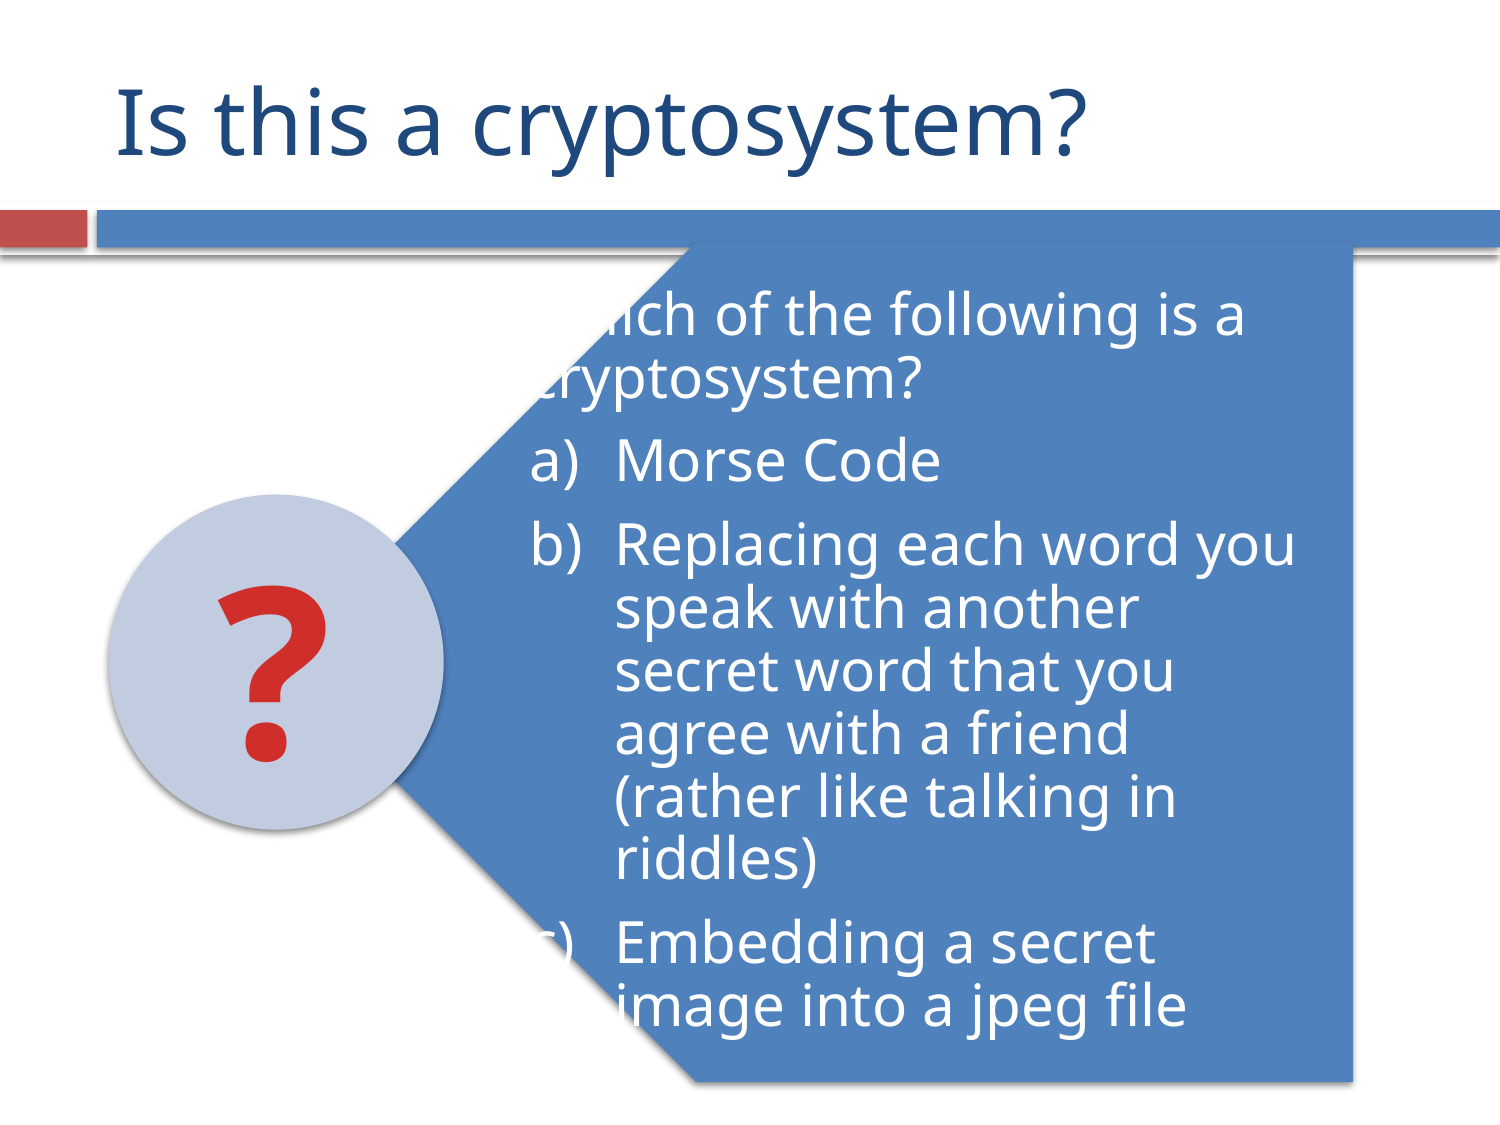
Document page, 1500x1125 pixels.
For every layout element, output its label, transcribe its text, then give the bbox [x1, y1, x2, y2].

title Is this a cryptosystem? [100, 37, 1438, 200]
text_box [108, 241, 1354, 1083]
